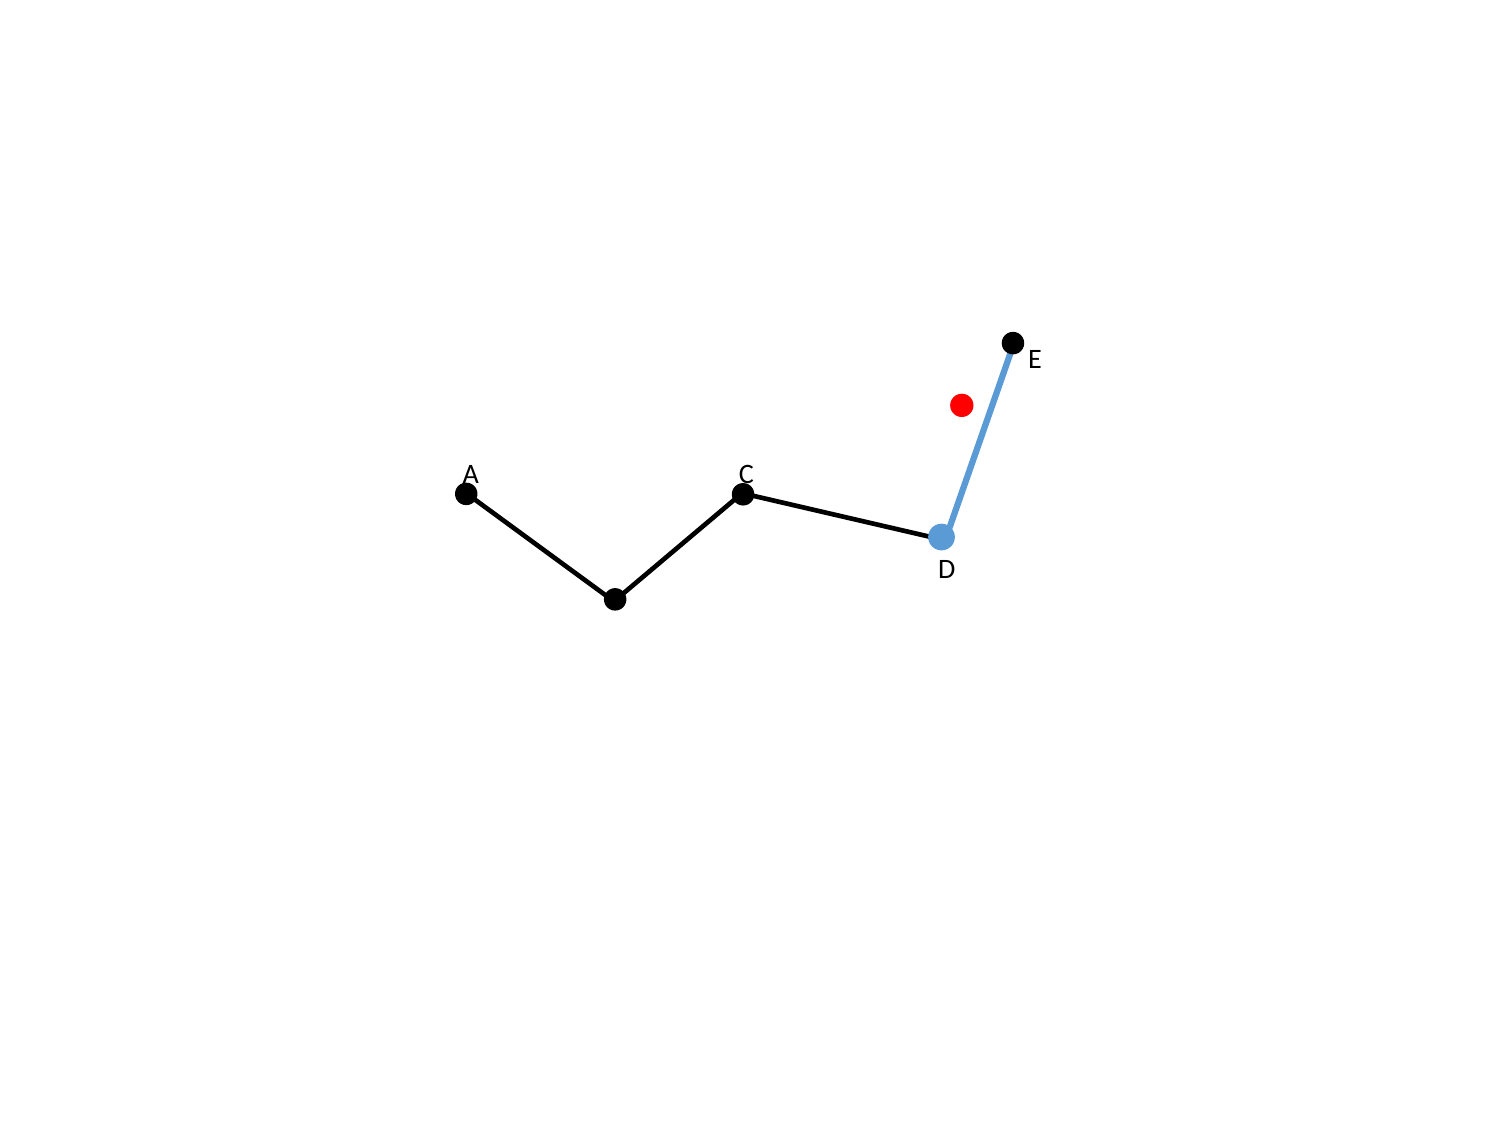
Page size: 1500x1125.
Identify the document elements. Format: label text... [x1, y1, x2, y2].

text_box A [447, 447, 494, 497]
text_box [930, 525, 953, 542]
text_box [1001, 331, 1015, 345]
text_box [455, 497, 466, 506]
text_box [604, 602, 627, 611]
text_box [742, 493, 932, 538]
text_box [613, 493, 743, 602]
text_box C [723, 447, 769, 493]
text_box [466, 493, 613, 602]
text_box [948, 345, 1013, 530]
text_box E [1013, 332, 1057, 382]
text_box D [923, 542, 971, 592]
